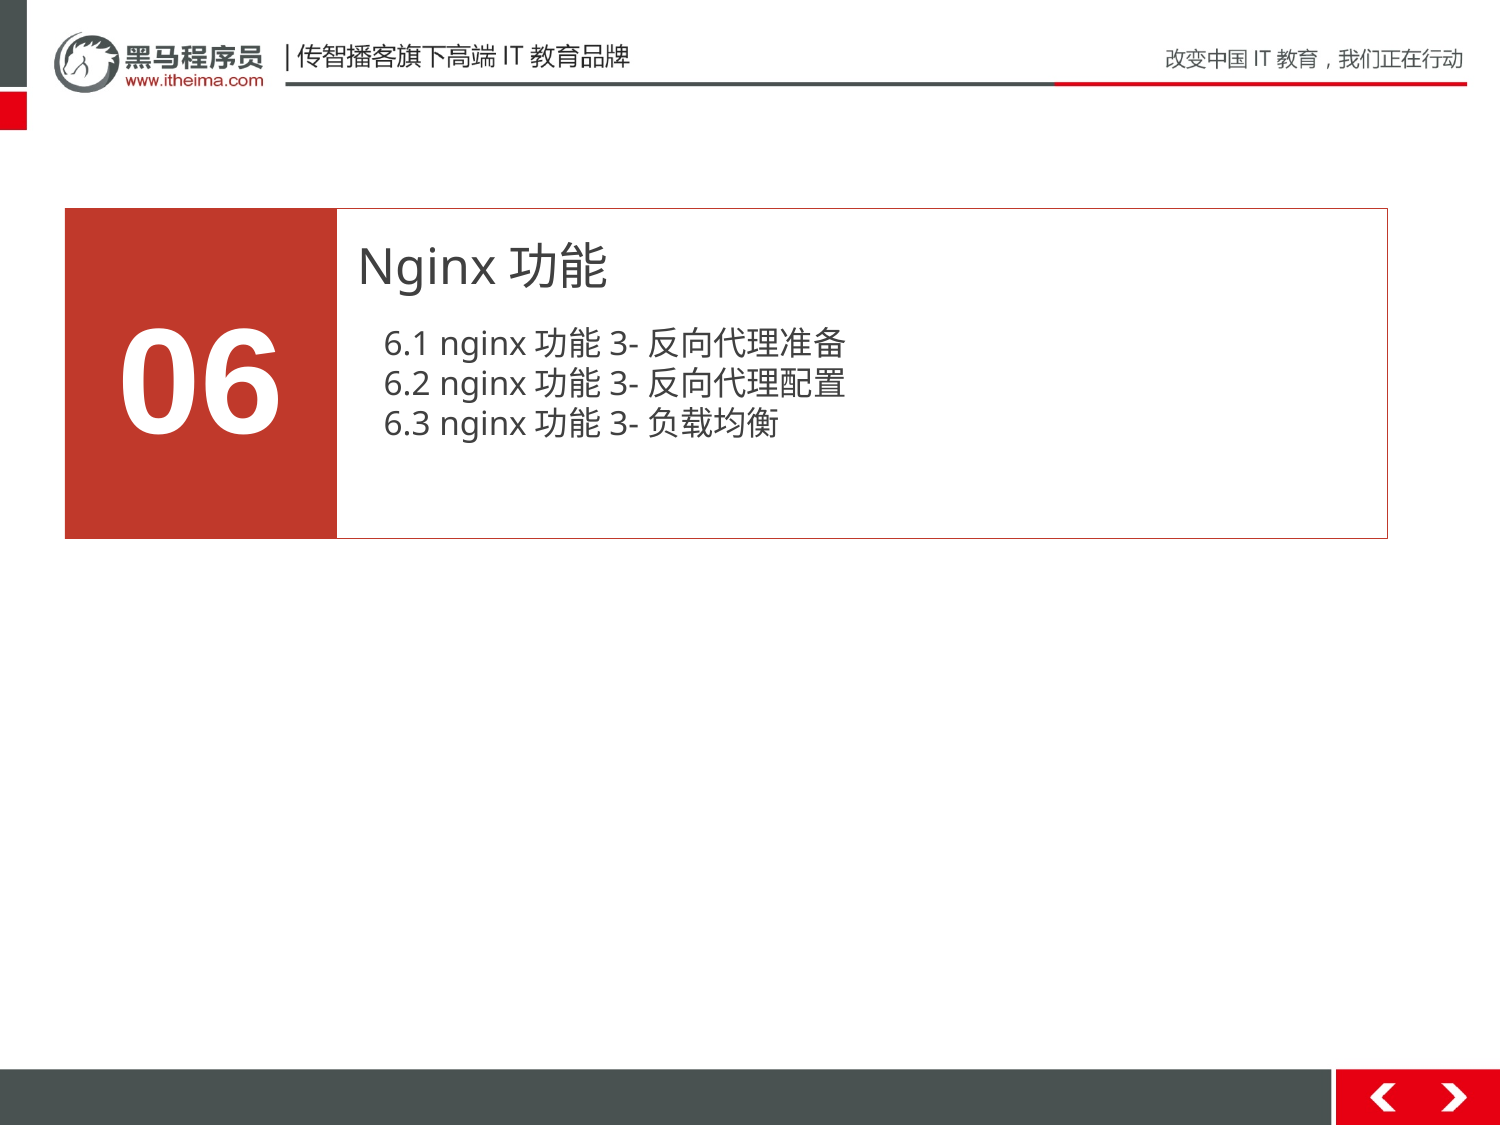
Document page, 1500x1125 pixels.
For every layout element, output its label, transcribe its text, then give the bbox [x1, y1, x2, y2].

picture [0, 0, 1500, 1125]
text_box 06 [63, 206, 339, 541]
text_box [339, 206, 1390, 541]
